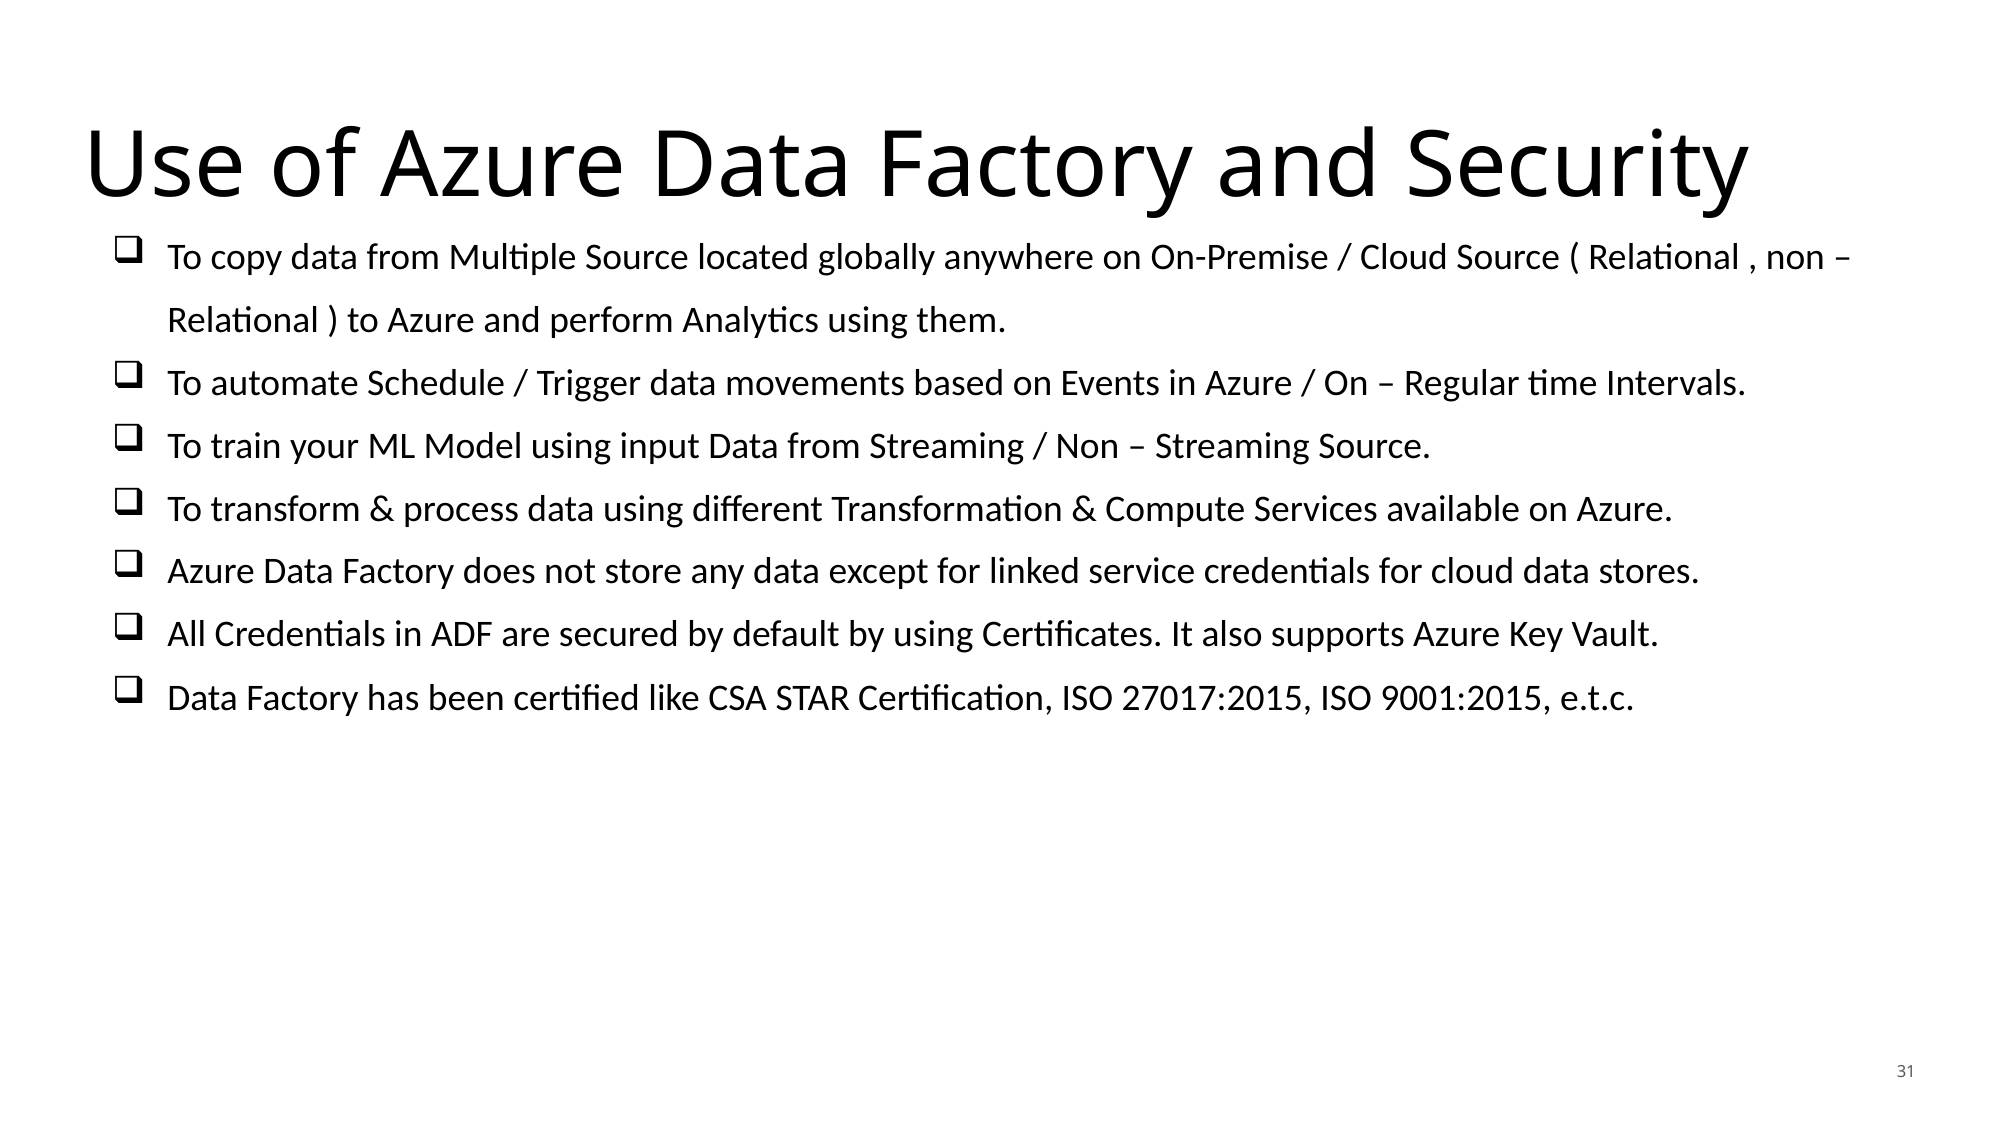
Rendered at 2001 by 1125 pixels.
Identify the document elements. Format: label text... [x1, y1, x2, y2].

slide_number 31 [1857, 1060, 1917, 1101]
title Use of Azure Data Factory and Security [83, 116, 1917, 241]
list To copy data from Multiple Source located globally anywhere on On-Premise / Cloud Source ( Relational , non –Relational ) to Azure and perform Analytics using them. To automate Schedule / Trigger data movements based on Events in Azure / On – Regular time Intervals. To train your ML Model using input Data from Streaming / Non – Streaming Source. To transform & process data using different Transformation & Compute Services available on Azure. Azure Data Factory does not store any data except for linked service credentials for cloud data stores. All Credentials in ADF are secured by default by using Certificates. It also supports Azure Key Vault. Data Factory has been certified like CSA STAR Certification, ISO 27017:2015, ISO 9001:2015, e.t.c. [97, 206, 1893, 1049]
